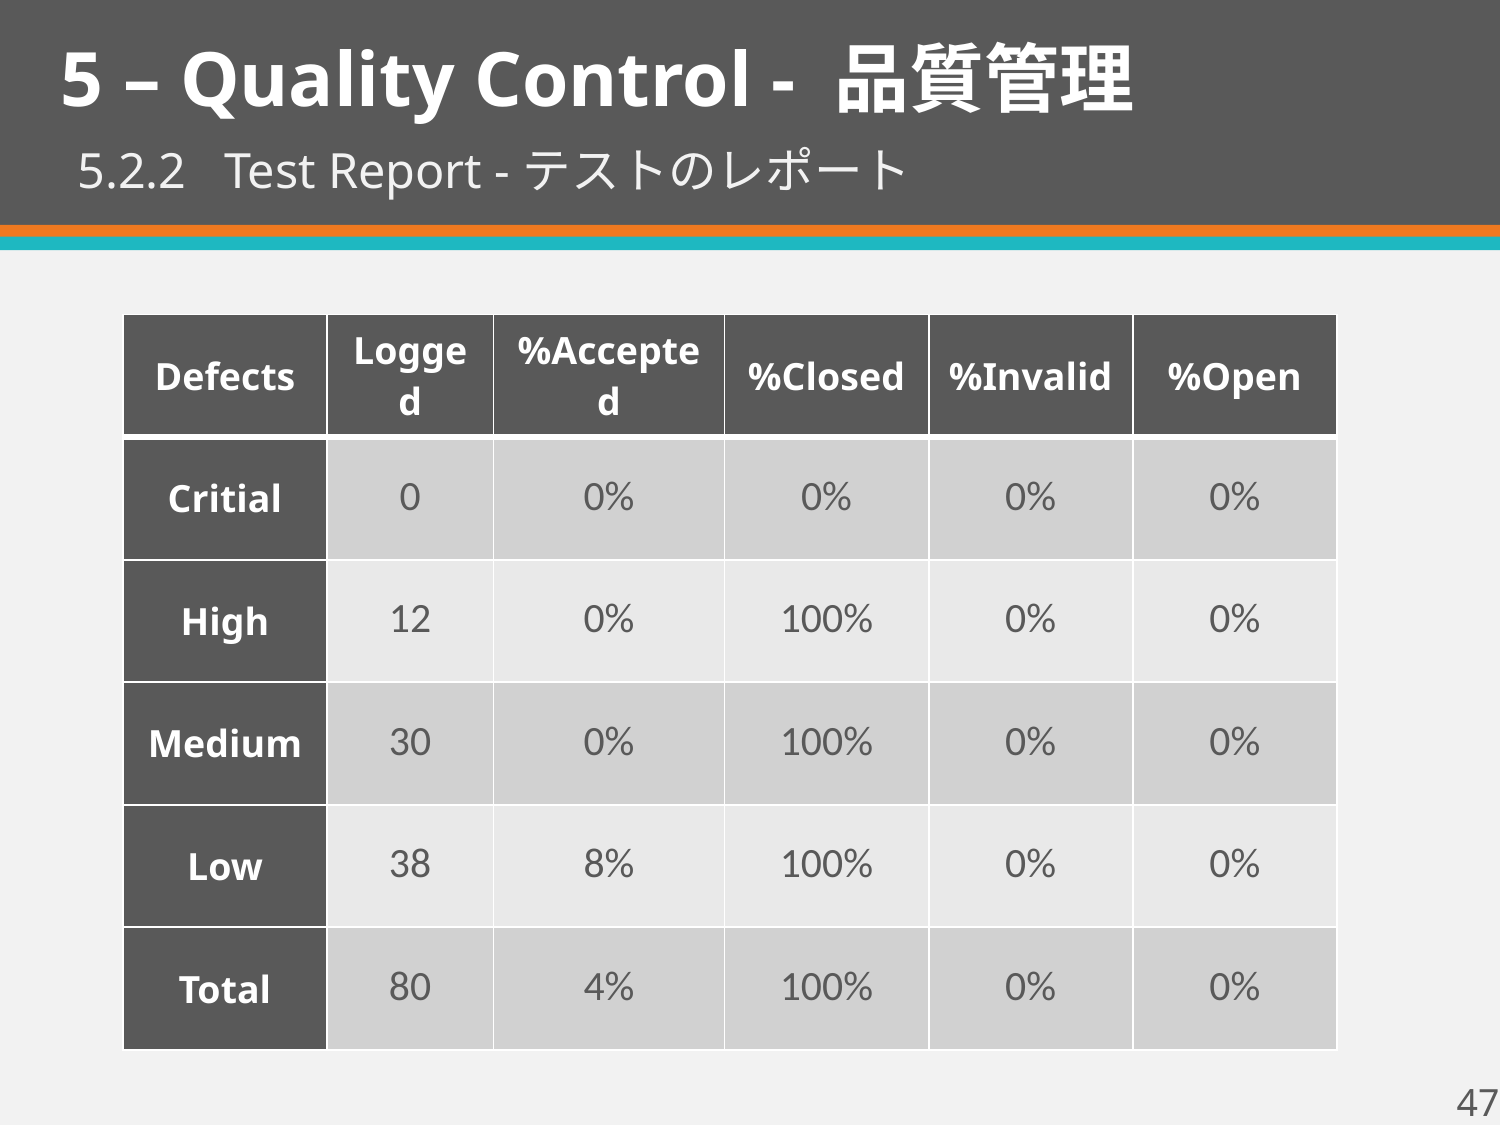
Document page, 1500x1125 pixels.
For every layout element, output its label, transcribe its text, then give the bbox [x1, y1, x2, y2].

table_cell Medium [124, 683, 326, 804]
table_cell 100% [725, 806, 928, 926]
table_header %Accepted [494, 315, 724, 434]
table_cell High [124, 561, 326, 681]
table_cell 4% [494, 928, 724, 1049]
table_cell 0% [1134, 683, 1336, 804]
table_cell 0% [930, 806, 1132, 926]
table_cell 0% [494, 561, 724, 681]
table_cell 0% [1134, 561, 1336, 681]
table_cell 100% [725, 561, 928, 681]
table_cell Critial [124, 440, 326, 559]
table_header %Invalid [930, 315, 1132, 434]
table_cell 0% [930, 928, 1132, 1049]
table_cell 0% [1134, 928, 1336, 1049]
table_cell 0% [930, 440, 1132, 559]
slide_number 47 [1441, 1072, 1500, 1117]
table_cell 0% [494, 683, 724, 804]
table_header Defects [124, 315, 326, 434]
table_cell 100% [725, 683, 928, 804]
table_cell 8% [494, 806, 724, 926]
table_cell 0% [725, 440, 928, 559]
table_cell 100% [725, 928, 928, 1049]
table_cell 30 [328, 683, 493, 804]
table_cell 0% [930, 561, 1132, 681]
table_cell 0% [1134, 806, 1336, 926]
table_header %Closed [725, 315, 928, 434]
table_cell 0% [1134, 440, 1336, 559]
text_box 5 – Quality Control - 品質管理 [45, 23, 1442, 129]
table_cell 12 [328, 561, 493, 681]
table_header %Open [1134, 315, 1336, 434]
table_cell 0% [494, 440, 724, 559]
text_box 5.2.2 Test Report -テストのレポート [62, 129, 1500, 209]
table_cell Low [124, 806, 326, 926]
table_cell 38 [328, 806, 493, 926]
table_cell 80 [328, 928, 493, 1049]
table_header Logged [328, 315, 493, 434]
table_cell 0 [328, 440, 493, 559]
table_cell Total [124, 928, 326, 1049]
table_cell 0% [930, 683, 1132, 804]
